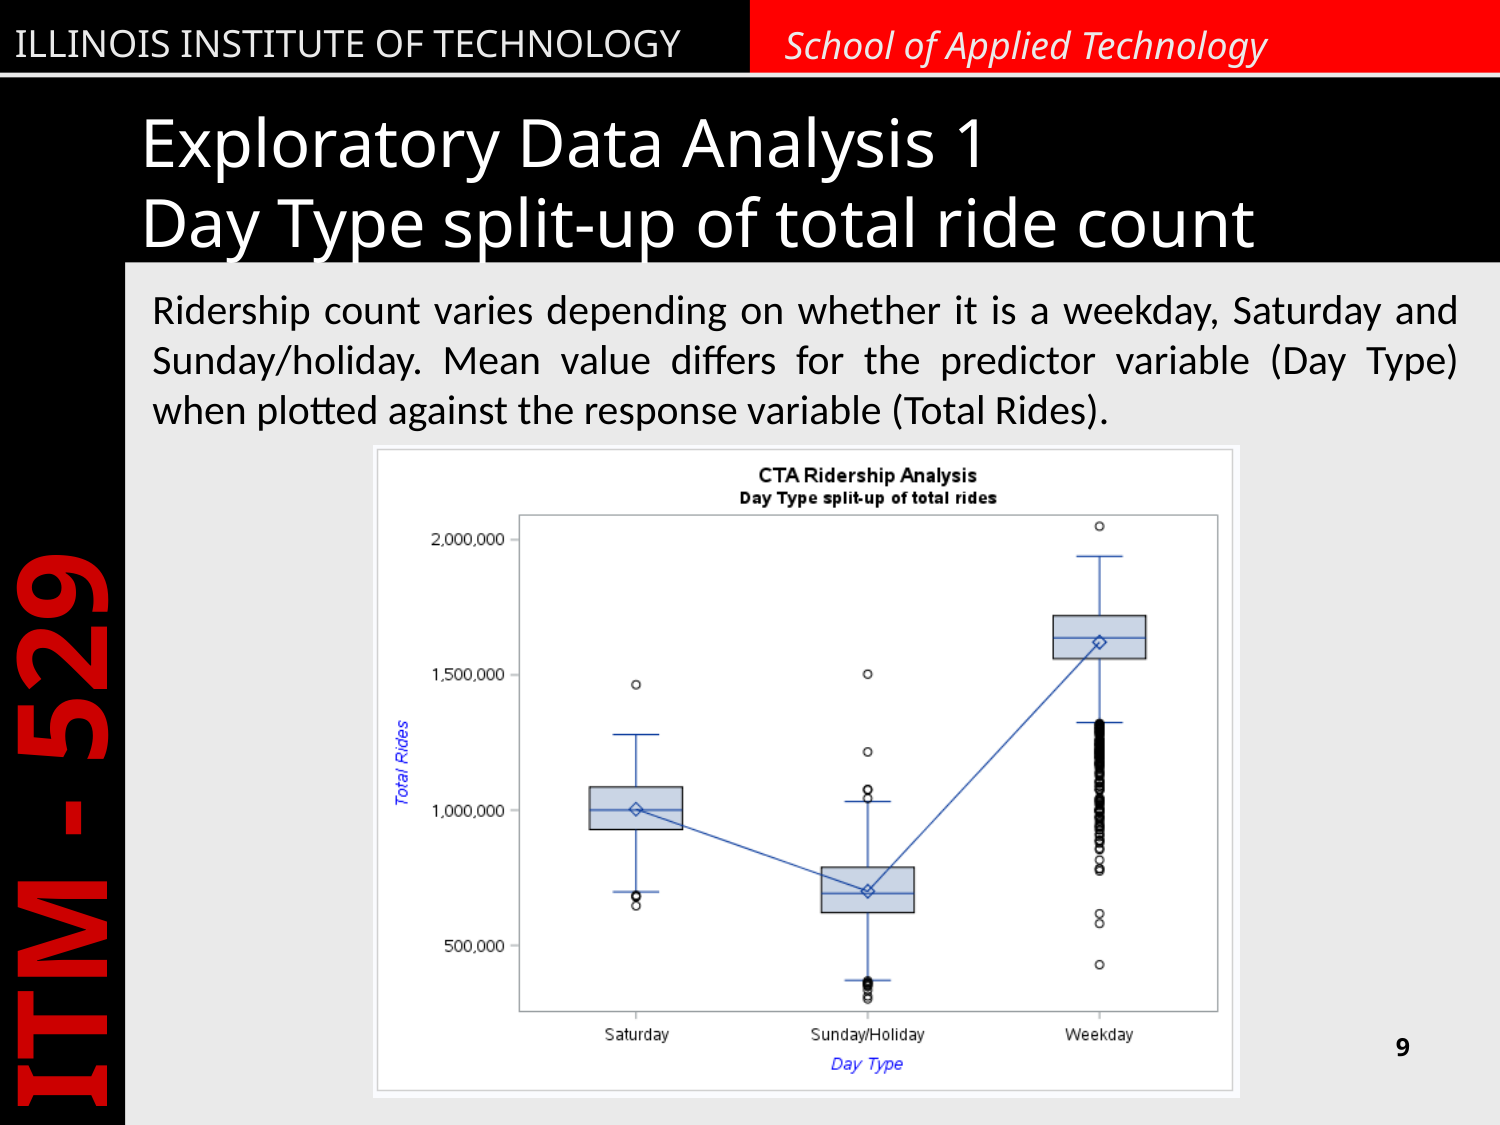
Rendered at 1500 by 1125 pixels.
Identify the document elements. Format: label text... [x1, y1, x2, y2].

title Exploratory Data Analysis 1 Day Type split-up of total ride count [124, 87, 1426, 276]
list Ridership count varies depending on whether it is a weekday, Saturday and Sunday/holiday. Mean value differs for the predictor variable (Day Type) when plotted against the response variable (Total Rides). [137, 274, 1476, 1103]
slide_number 9 [1242, 1024, 1426, 1103]
picture [373, 445, 1240, 1098]
